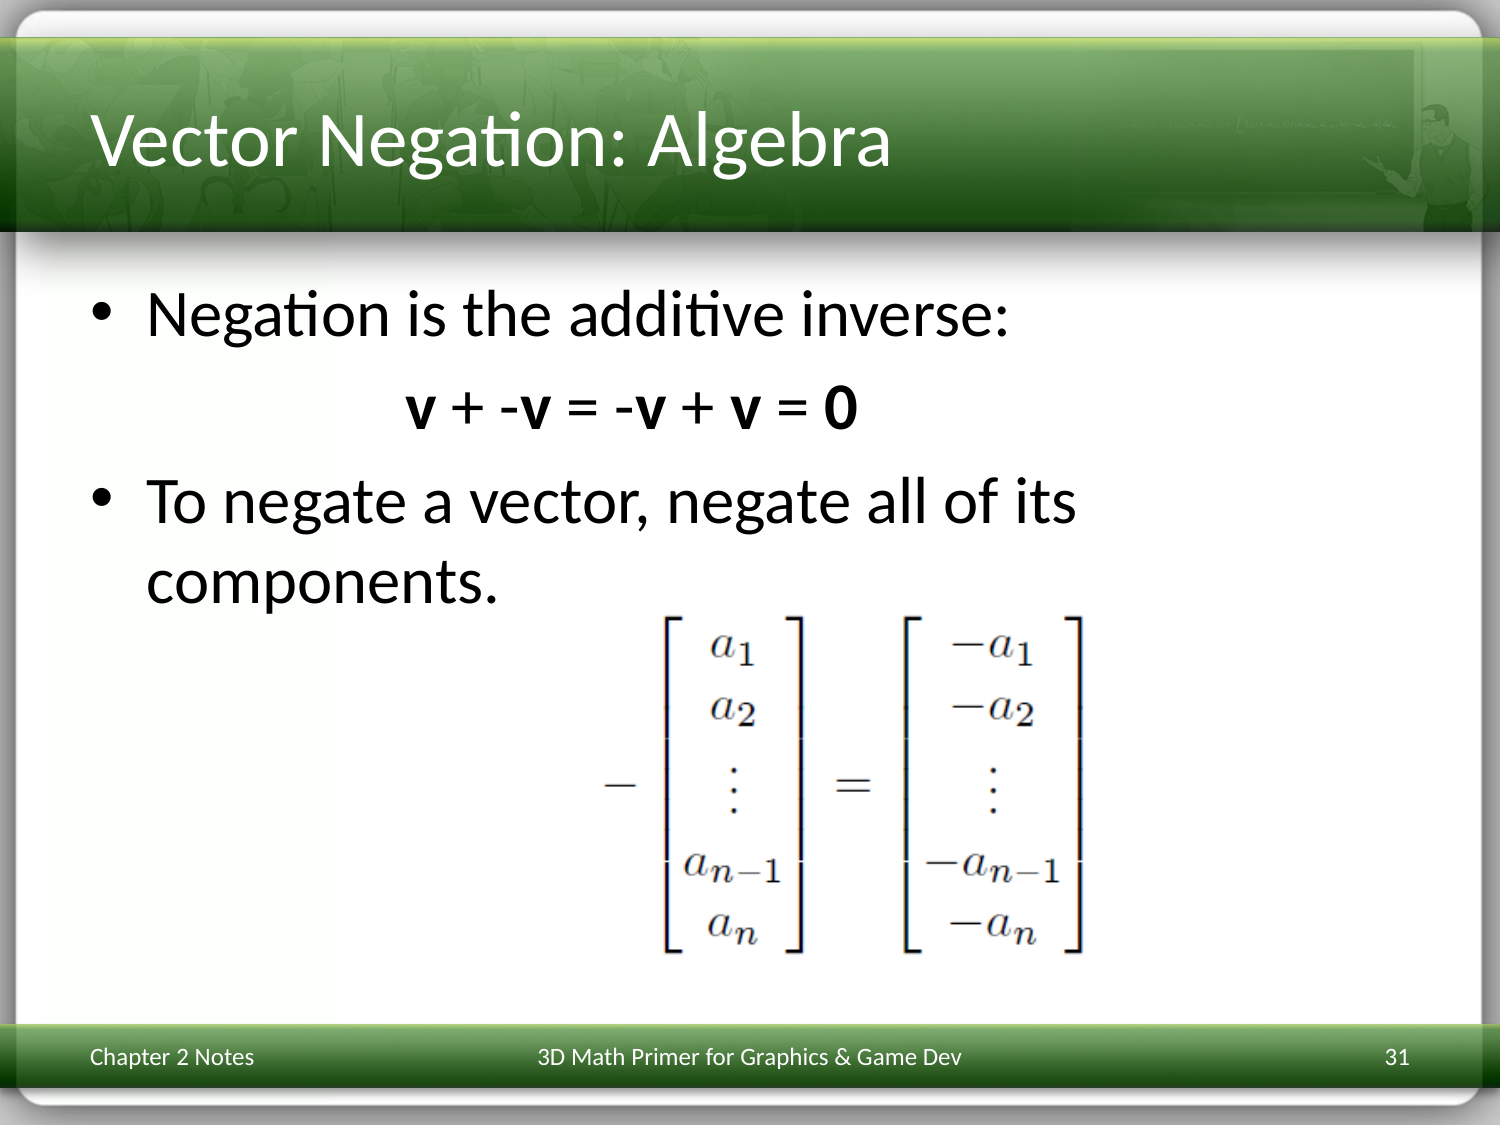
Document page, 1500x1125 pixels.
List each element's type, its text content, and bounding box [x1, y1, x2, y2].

slide_number Chapter 2 Notes [75, 1025, 425, 1085]
footer 3D Math Primer for Graphics & Game Dev [512, 1025, 988, 1085]
slide_number 31 [1074, 1025, 1425, 1085]
title Vector Negation: Algebra [75, 37, 1188, 233]
picture [0, 0, 1500, 1125]
list Negation is the additive inverse: v + -v = -v + v = 0 To negate a vector, negate all of its components. [75, 262, 1425, 1005]
